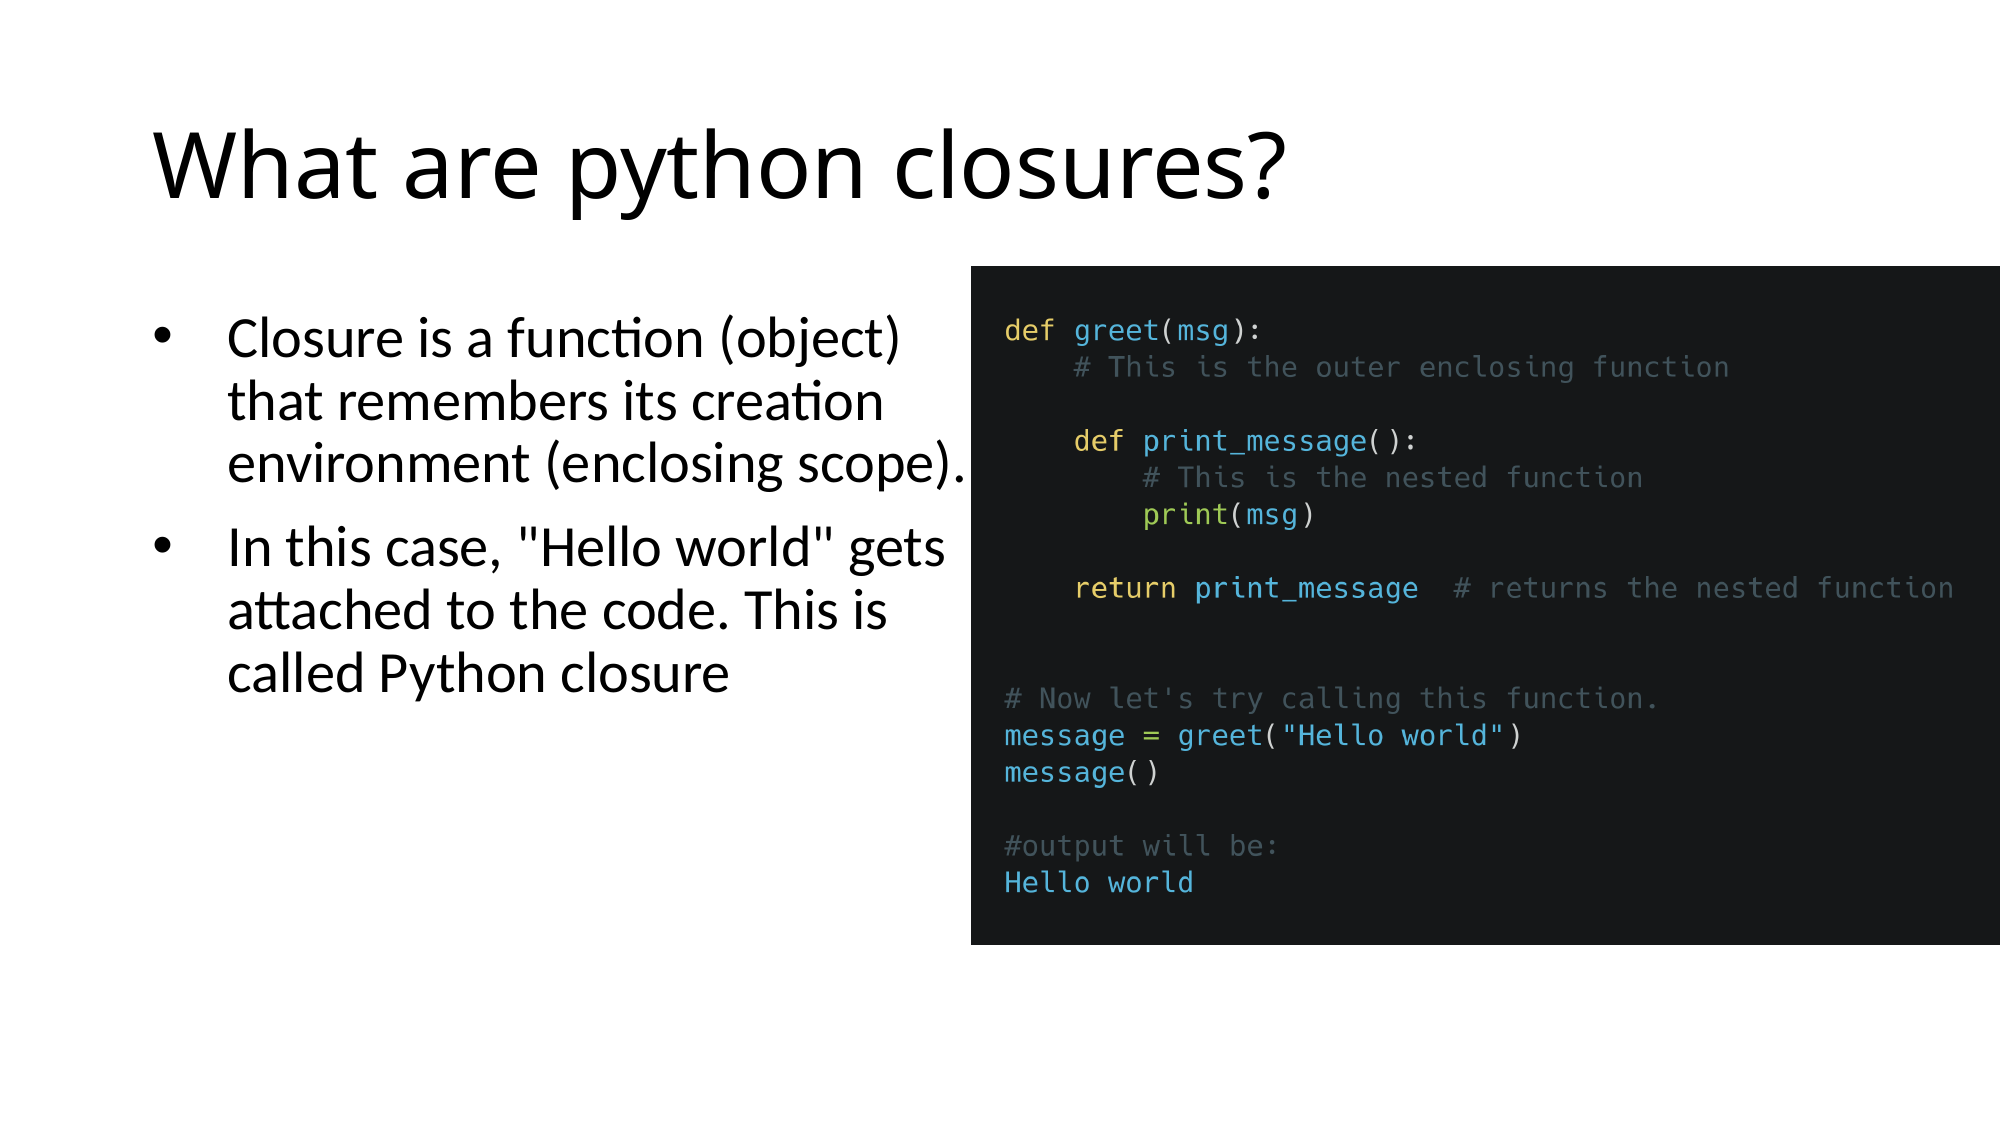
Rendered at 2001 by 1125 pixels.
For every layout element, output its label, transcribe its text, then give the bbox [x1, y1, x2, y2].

list Closure is a function (object) that remembers its creation environment (enclosing scope). In this case, "Hello world" gets attached to the code. This is called Python closure [137, 299, 984, 946]
picture [971, 266, 2000, 945]
title What are python closures? [137, 59, 1863, 278]
